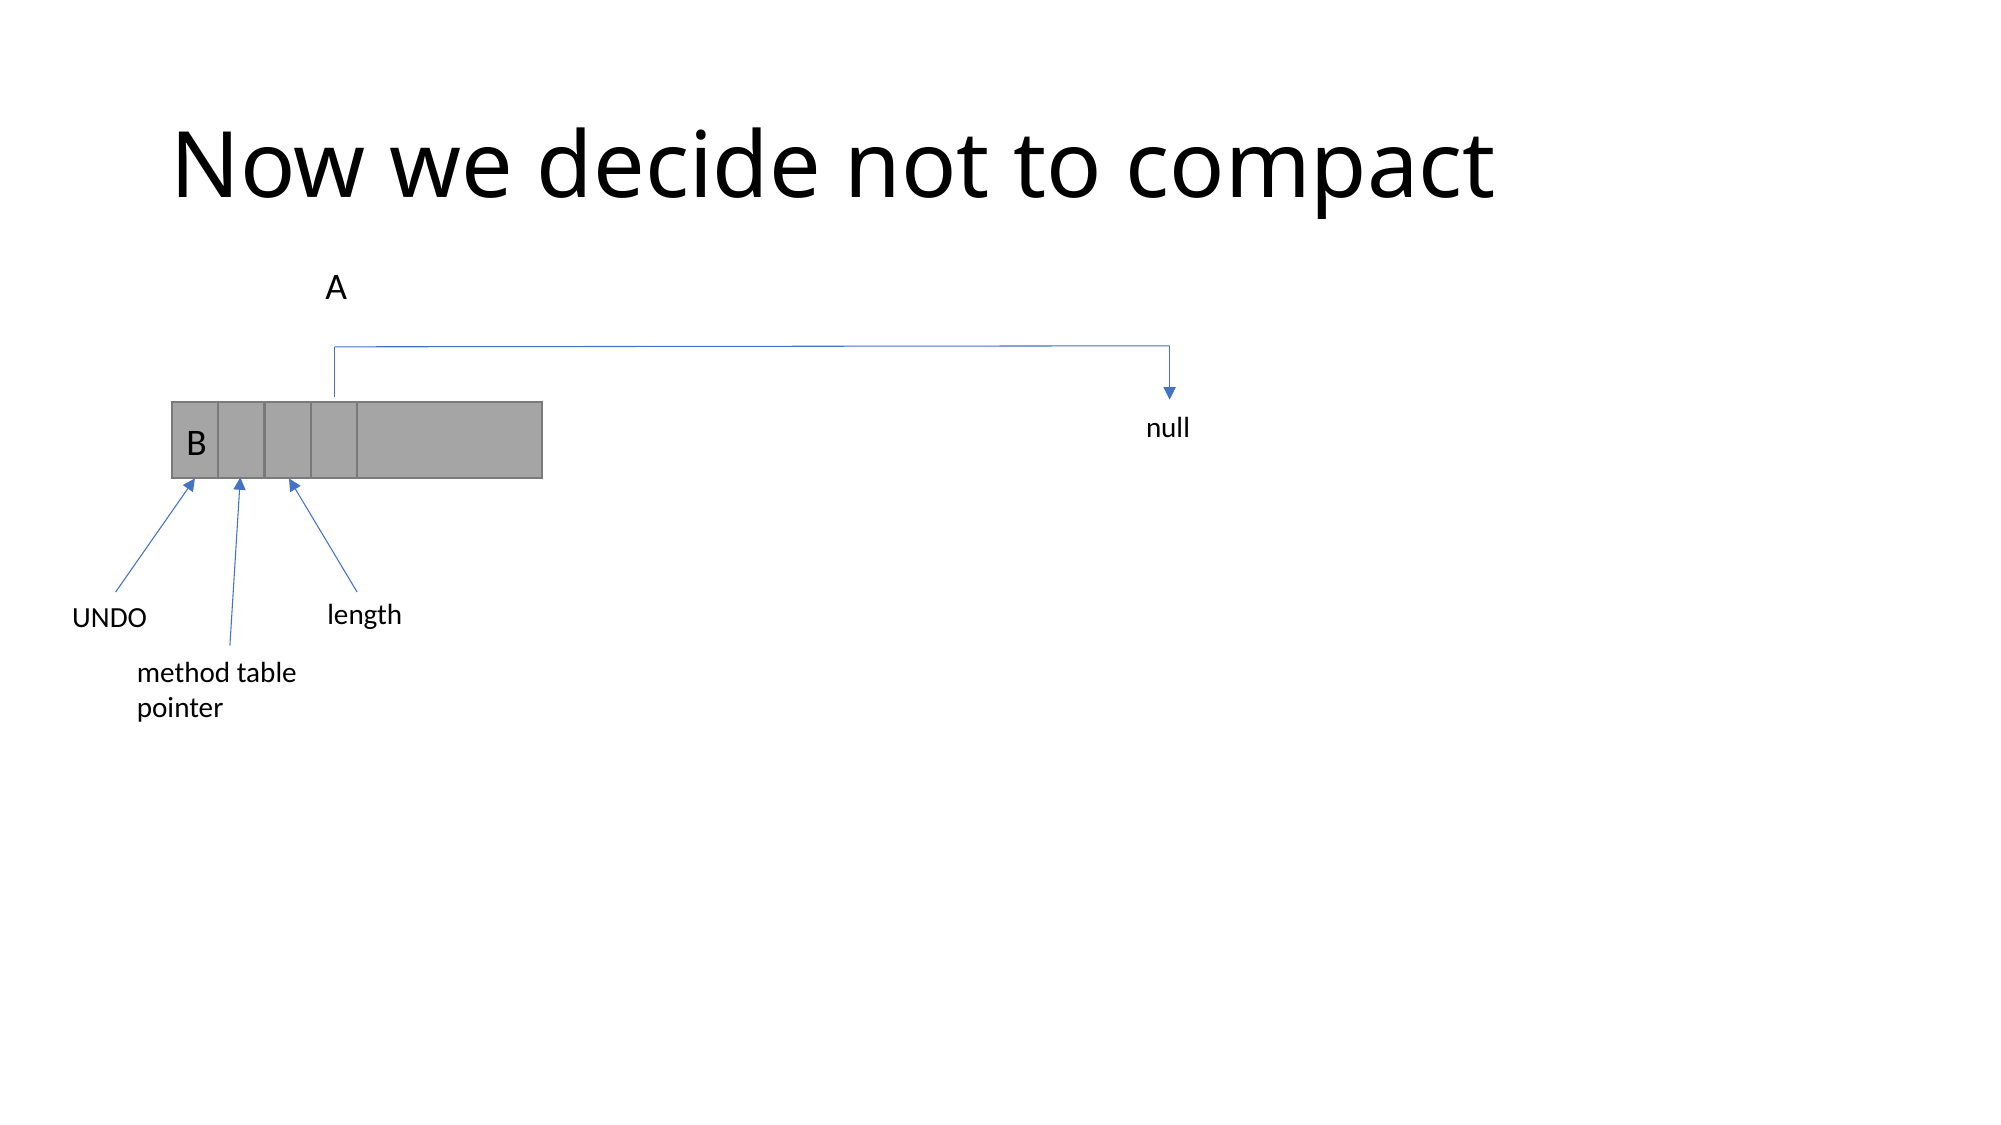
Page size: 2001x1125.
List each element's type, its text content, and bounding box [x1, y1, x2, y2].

text_box B [171, 401, 217, 479]
text_box [310, 401, 358, 478]
text_box [217, 401, 263, 479]
text_box method table pointer [122, 645, 338, 731]
text_box length [312, 587, 427, 638]
title Now we decide not to compact [155, 58, 1881, 277]
text_box [358, 401, 543, 479]
text_box [263, 401, 310, 479]
text_box A [310, 254, 411, 314]
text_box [115, 478, 195, 593]
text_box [288, 478, 358, 593]
text_box null [1131, 401, 1221, 451]
text_box UNDO [57, 590, 172, 641]
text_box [229, 477, 241, 646]
